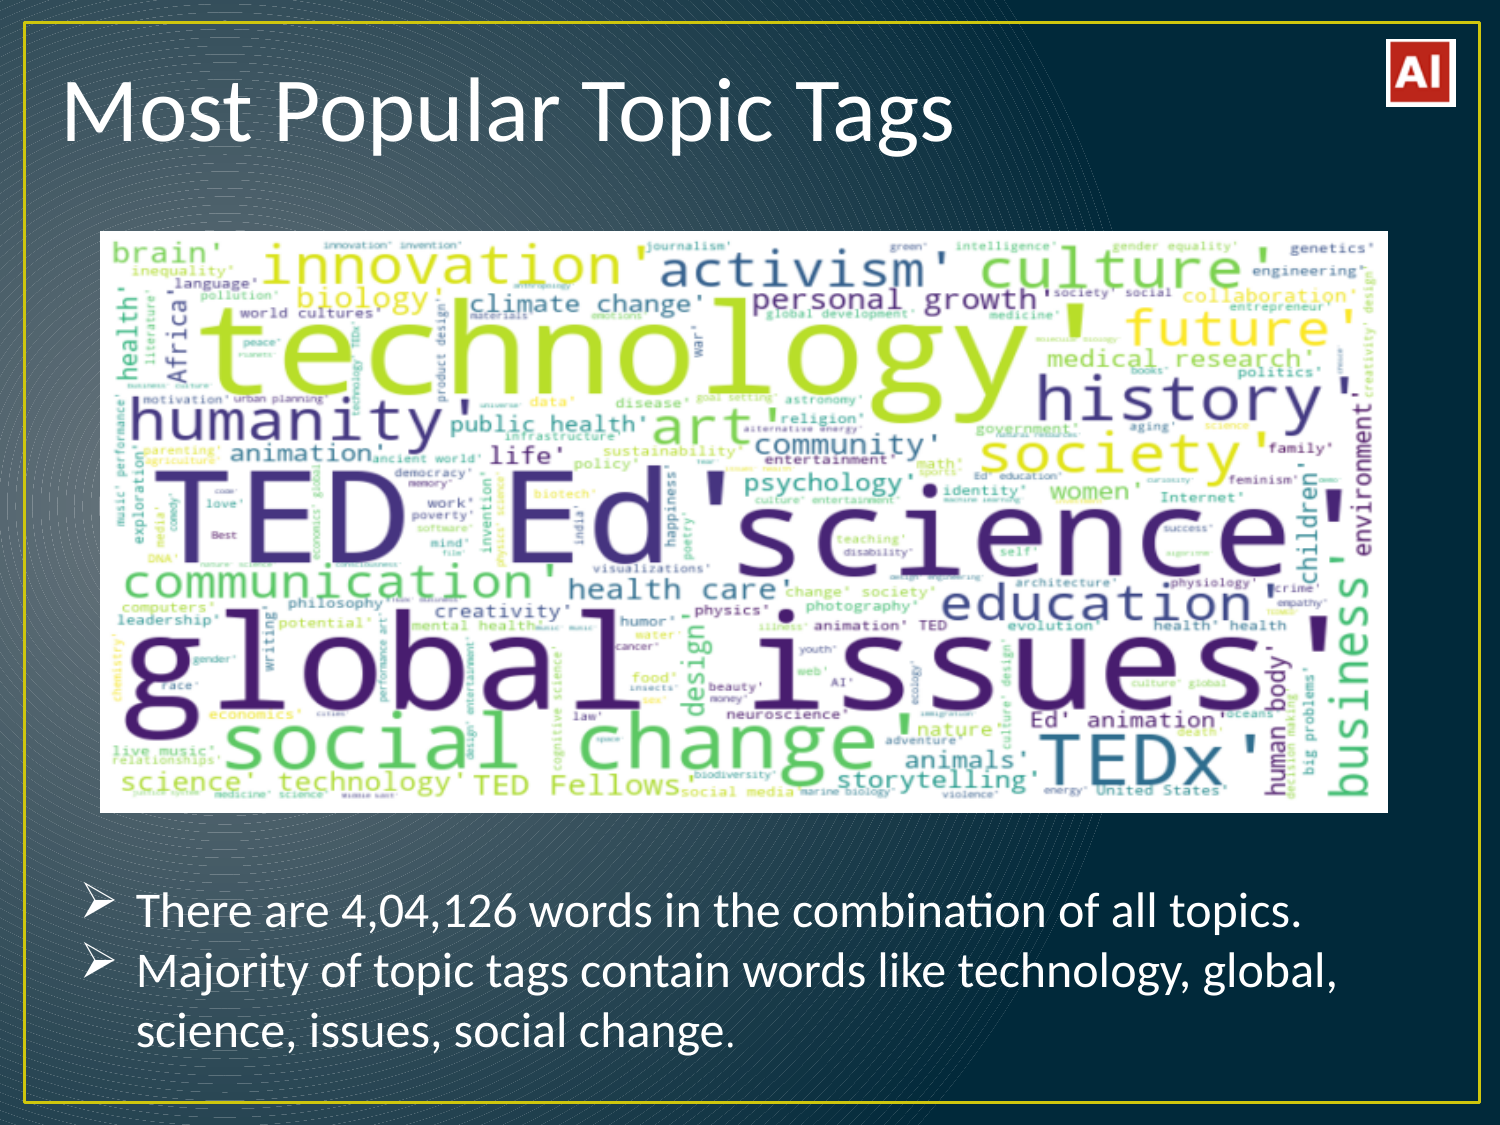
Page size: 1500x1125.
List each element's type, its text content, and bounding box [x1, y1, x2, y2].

picture [1387, 40, 1455, 106]
text_box There are 4,04,126 words in the combination of all topics. Majority of topic tags contain words like technology, global, science, issues, social change. [64, 869, 1433, 1065]
text_box Most Popular Topic Tags [46, 42, 972, 168]
picture [100, 225, 1387, 814]
picture [1062, 819, 1072, 828]
